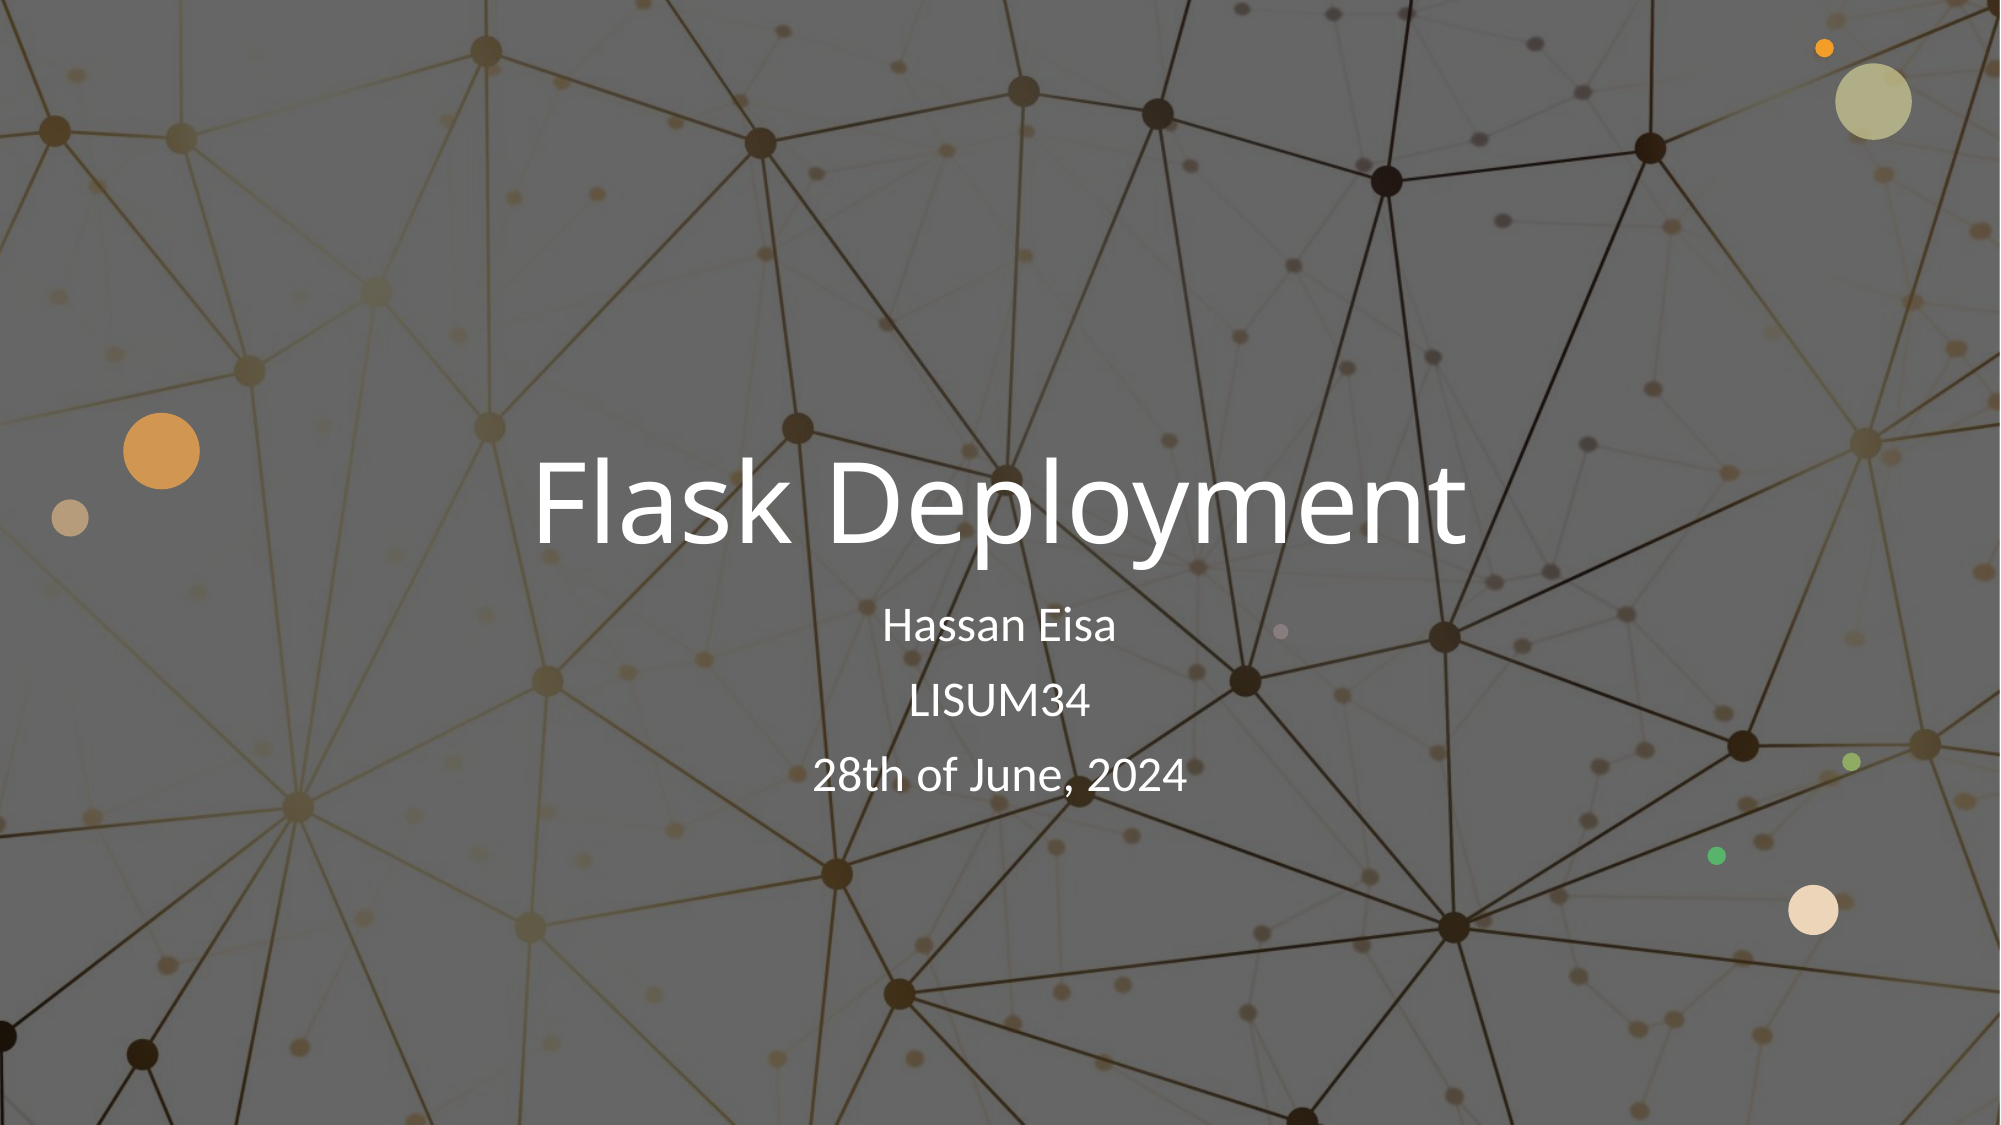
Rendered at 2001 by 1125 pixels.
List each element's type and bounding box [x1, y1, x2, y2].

picture [0, 0, 2000, 1125]
text_box [51, 38, 1912, 936]
